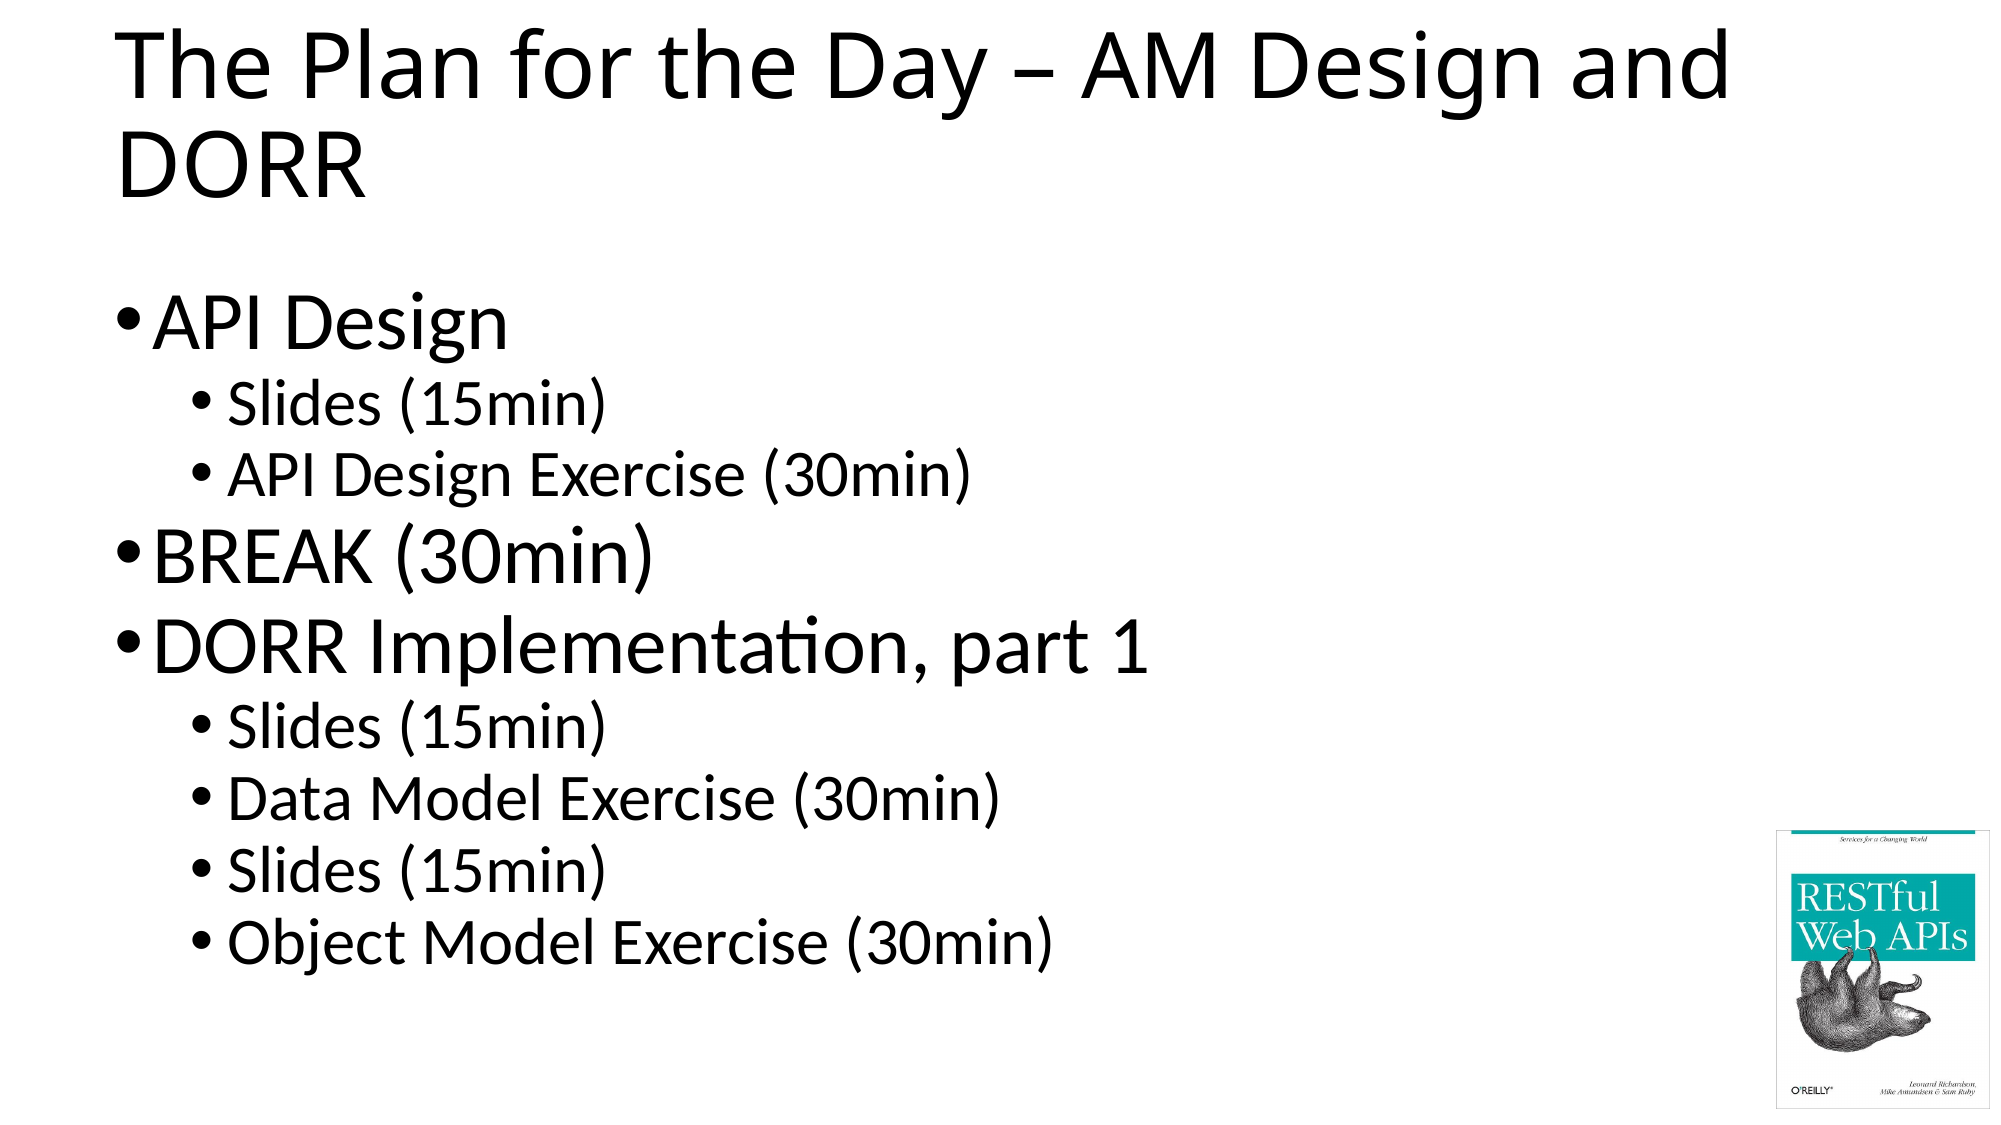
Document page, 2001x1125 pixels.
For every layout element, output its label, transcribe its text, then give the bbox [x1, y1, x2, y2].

list API Design Slides (15min) API Design Exercise (30min) BREAK (30min) DORR Implementation, part 1 Slides (15min) Data Model Exercise (30min) Slides (15min) Object Model Exercise (30min) [99, 262, 1950, 1078]
title The Plan for the Day – AM Design and DORR [99, 45, 1900, 233]
picture [1776, 830, 1990, 1109]
